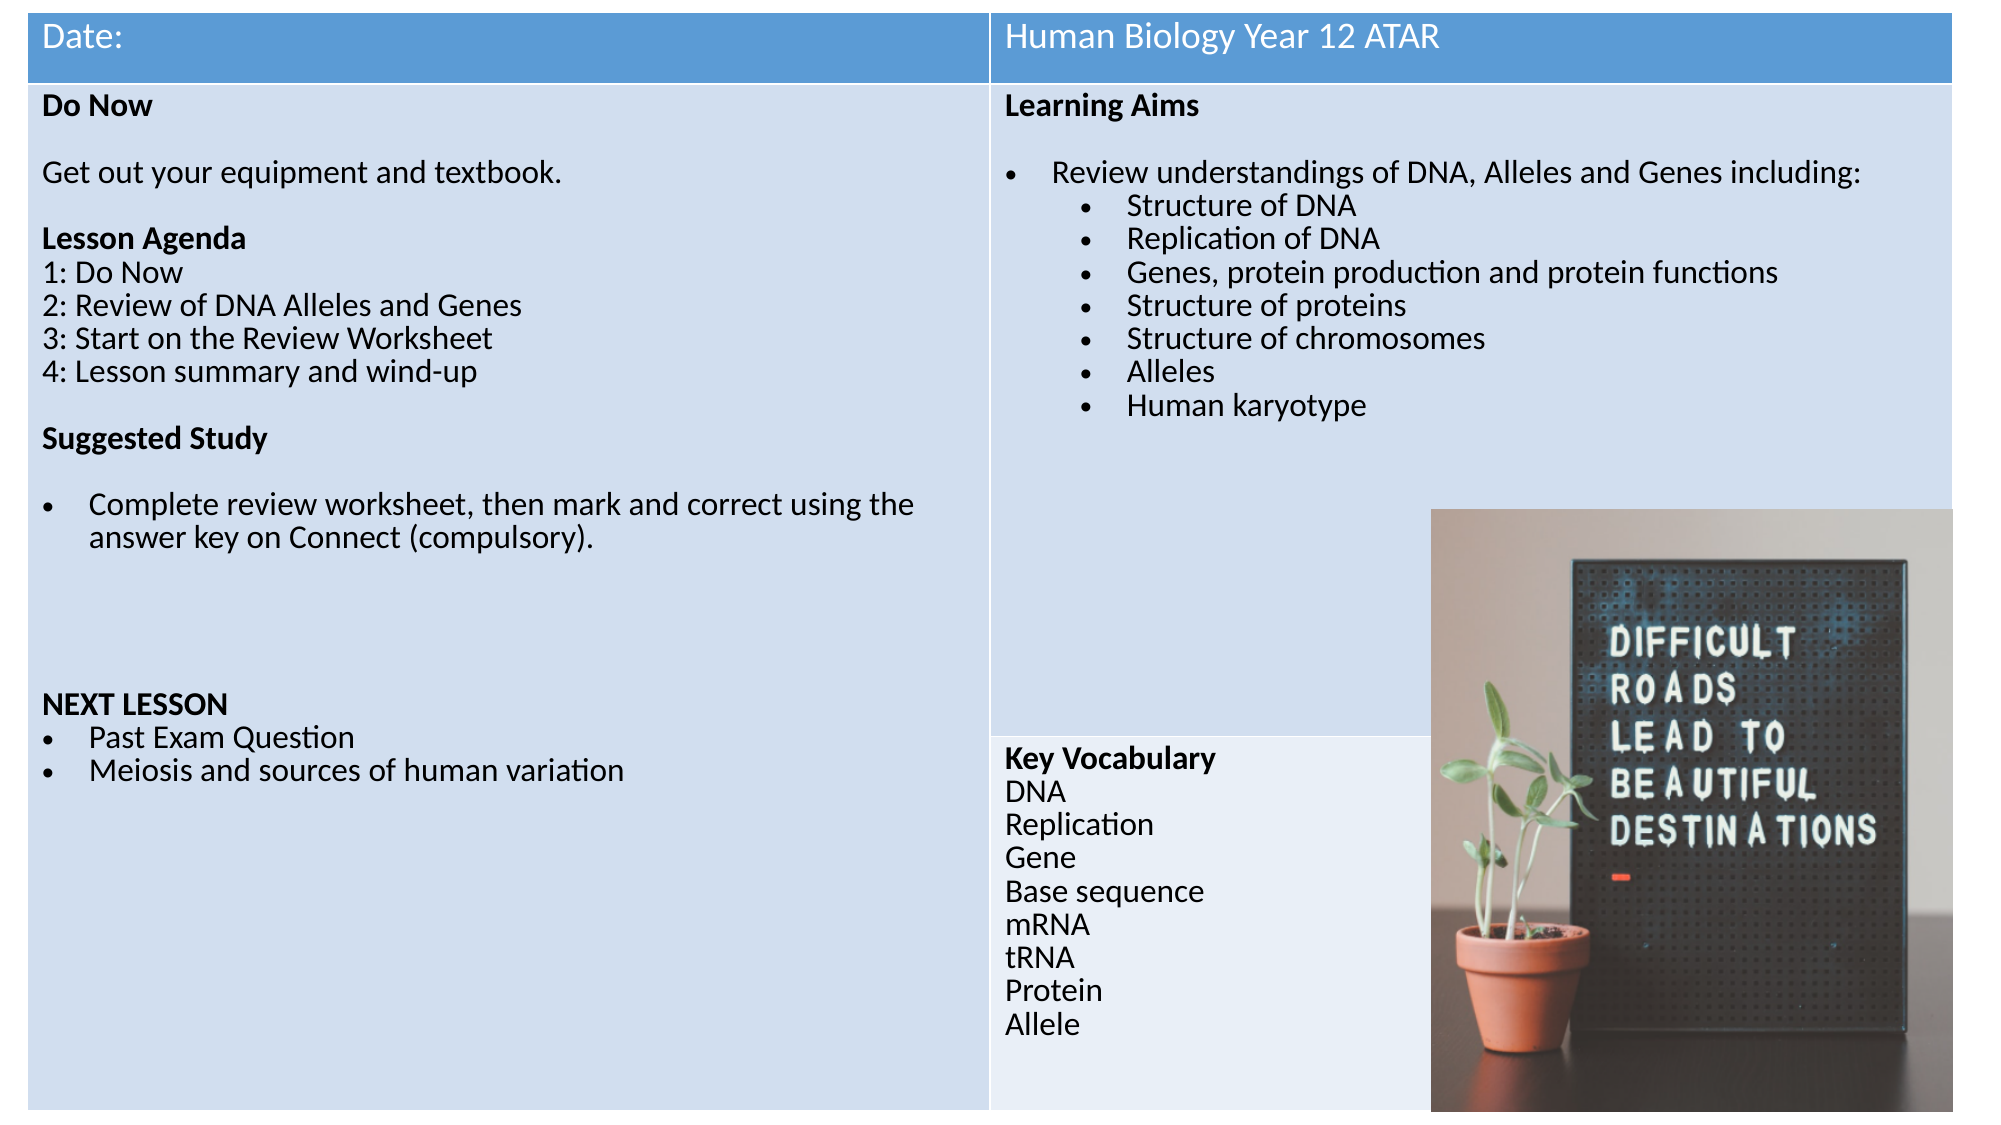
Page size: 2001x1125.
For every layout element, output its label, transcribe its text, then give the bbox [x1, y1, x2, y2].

table_cell Key Vocabulary DNA Replication Gene Base sequence mRNA tRNA Protein Allele [991, 737, 1431, 1110]
table_cell Do Now Get out your equipment and textbook. Lesson Agenda 1: Do Now 2: Review of DNA Alleles and Genes 3: Start on the Review Worksheet 4: Lesson summary and wind-up Suggested Study Complete review worksheet, then mark and correct using the answer key on Connect (compulsory). NEXT LESSON Past Exam Question Meiosis and sources of human variation [28, 85, 989, 1110]
picture [1431, 509, 1953, 1112]
table_cell Learning Aims Review understandings of DNA, Alleles and Genes including: Structure of DNA Replication of DNA Genes, protein production and protein functions Structure of proteins Structure of chromosomes Alleles Human karyotype [991, 85, 1952, 736]
table_header Human Biology Year 12 ATAR [991, 13, 1952, 83]
table_header Date: [28, 13, 989, 83]
